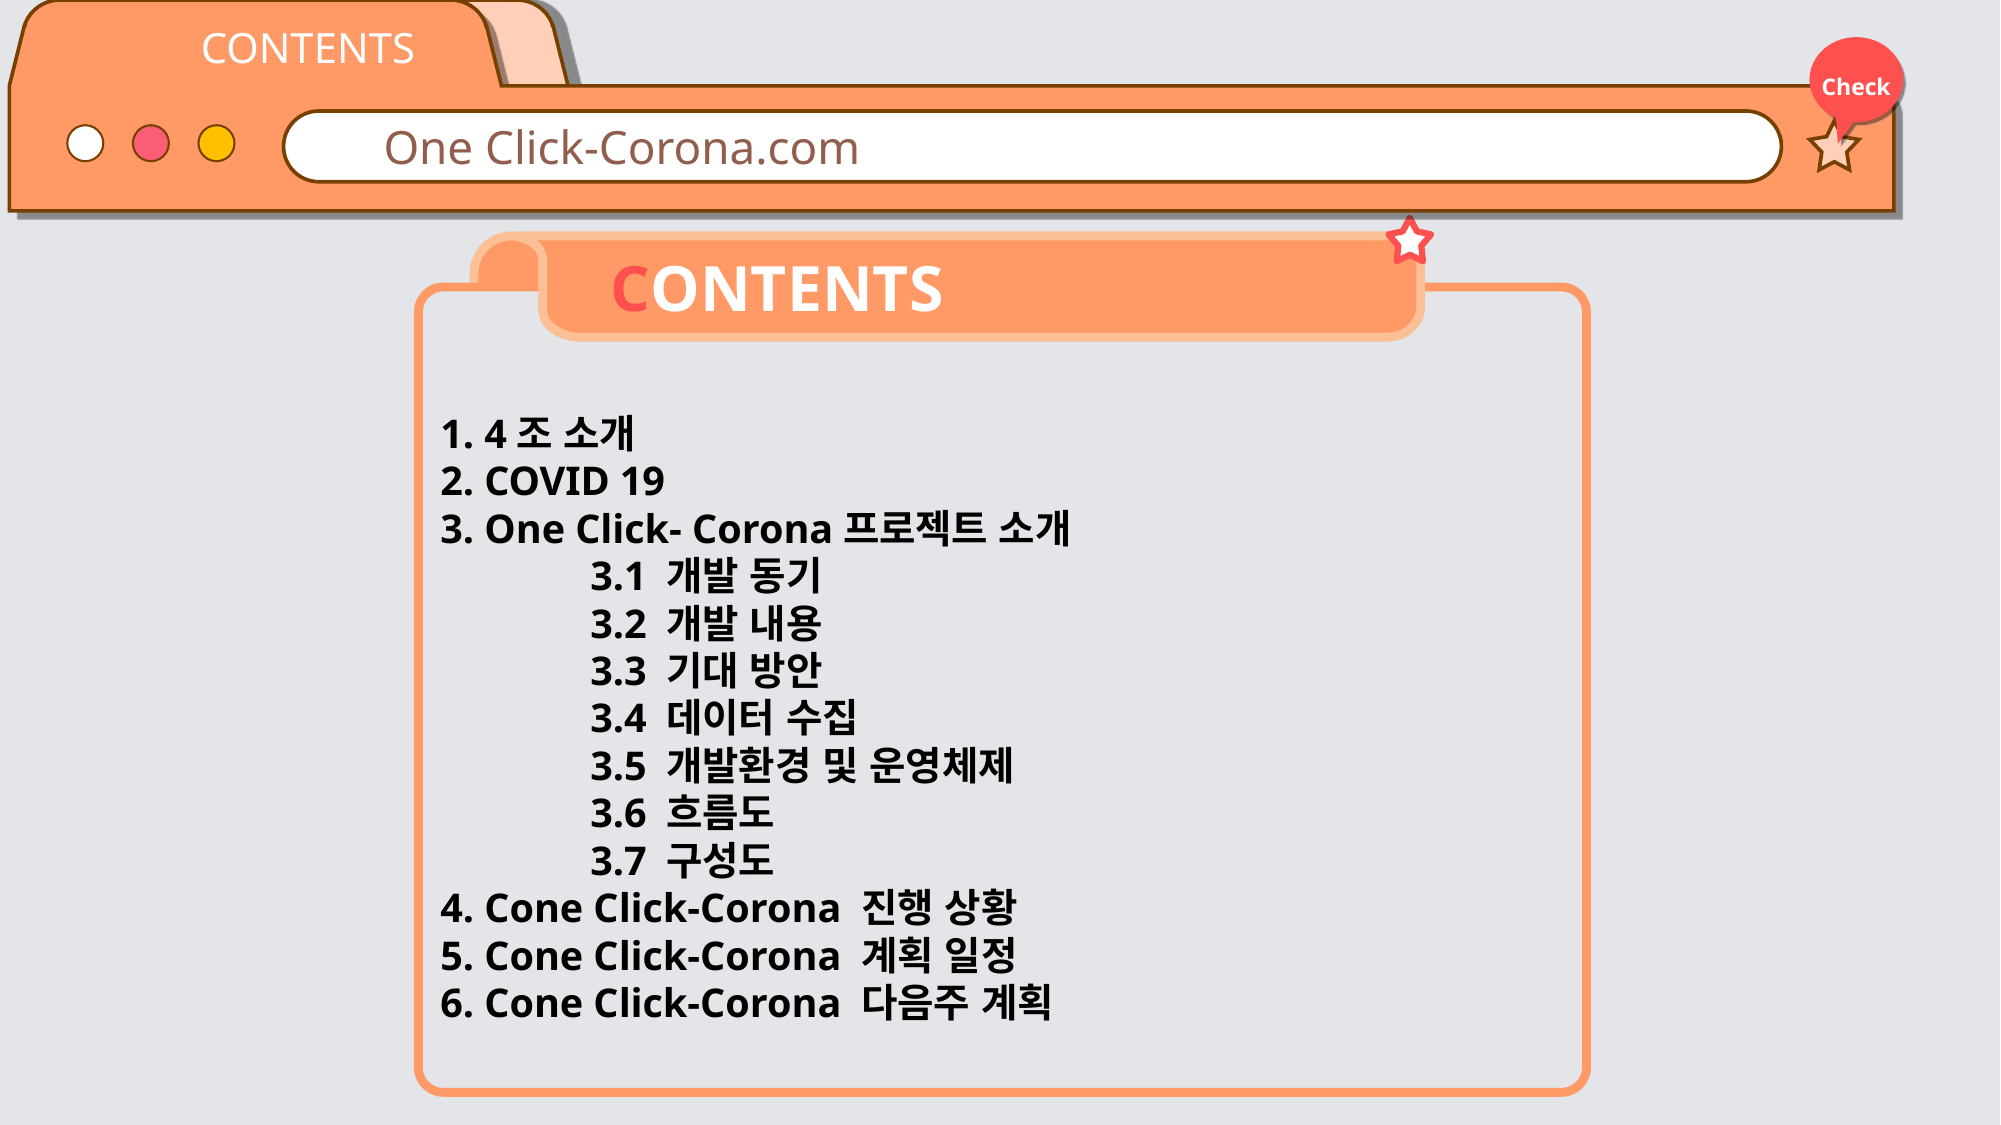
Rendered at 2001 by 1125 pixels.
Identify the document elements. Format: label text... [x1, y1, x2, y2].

text_box [464, 0, 569, 84]
text_box [66, 124, 105, 163]
text_box [472, 234, 541, 285]
text_box 1. 4조 소개 2. COVID 19 3. One Click- Corona프로젝트 소개 3.1 개발 동기 3.2 개발 내용 3.3 기대 방안 3.4 데이터 수집 3.5 개발환경 및 운영체제 3.6 흐름도 3.7 구성도 4. Cone Click-Corona 진행 상황 5. Cone Click-Corona 계획 일정 6. Cone Click-Corona 다음주 계획 [417, 285, 1588, 1094]
text_box Check [1808, 36, 1905, 147]
text_box [197, 124, 236, 163]
text_box [131, 124, 170, 163]
text_box [8, 0, 1895, 212]
text_box CONTENTS [186, 14, 430, 79]
text_box CONTENTS [520, 234, 1422, 339]
text_box [1387, 221, 1433, 263]
text_box [1807, 121, 1861, 172]
text_box One Click-Corona.com [282, 109, 1783, 183]
